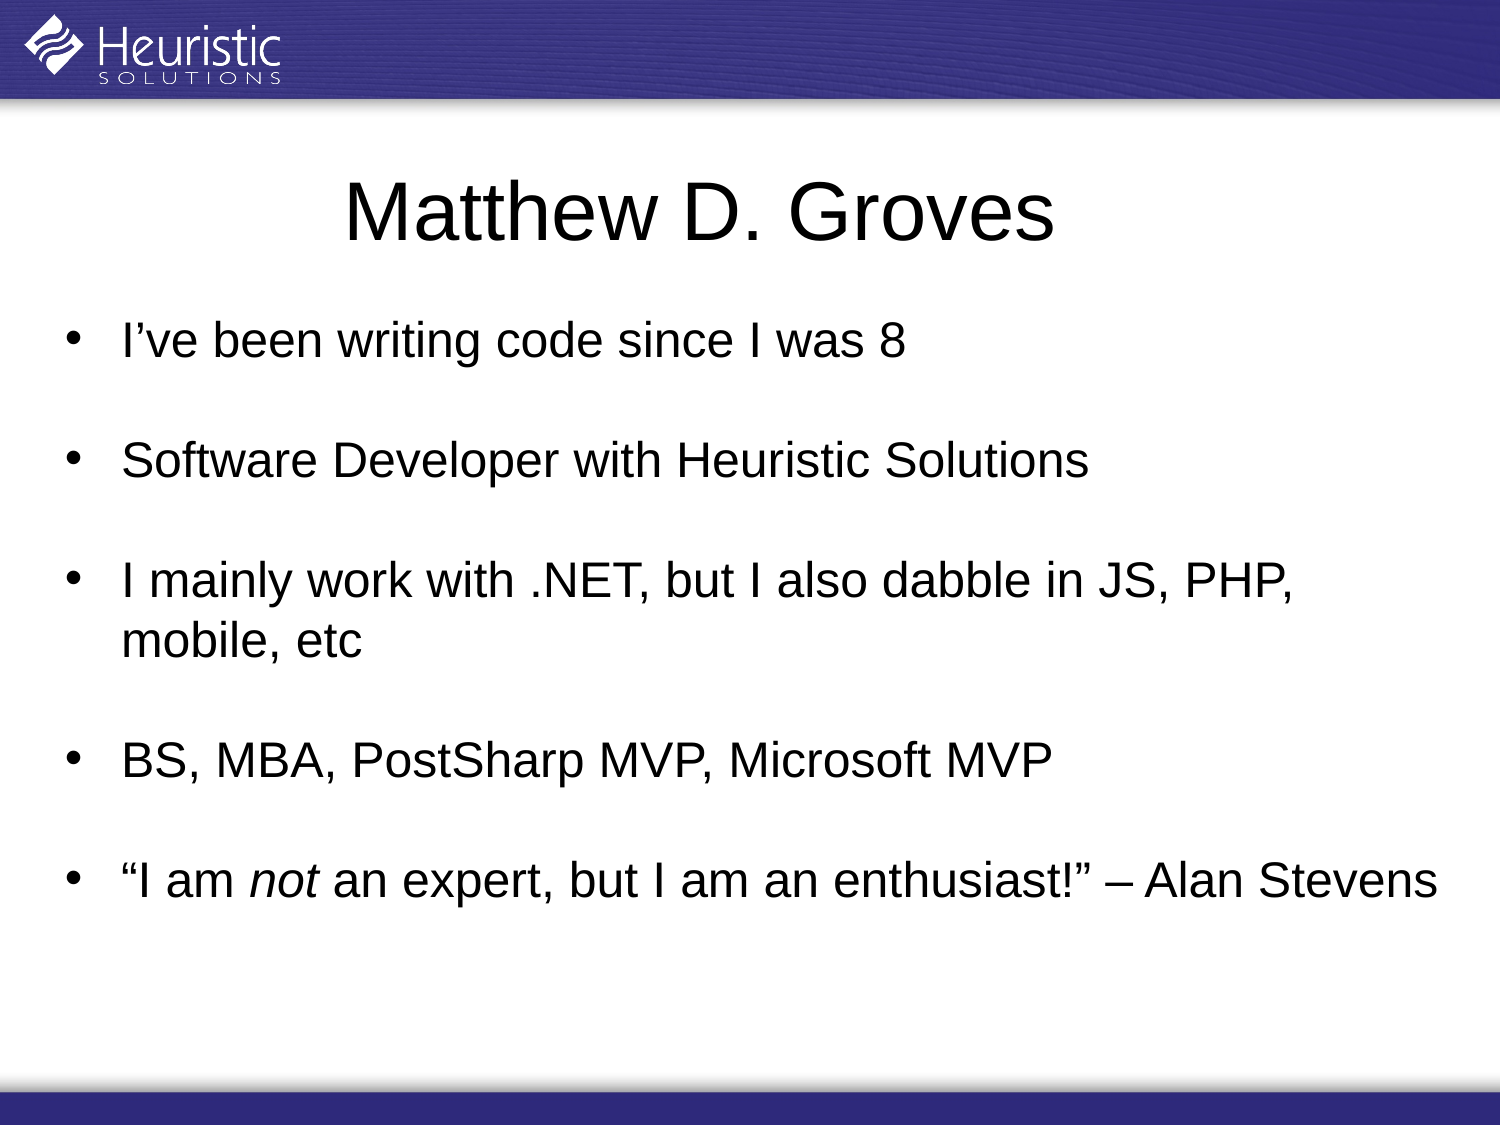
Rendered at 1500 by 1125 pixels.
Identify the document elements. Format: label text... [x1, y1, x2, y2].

text_box I’ve been writing code since I was 8 Software Developer with Heuristic Solutions I mainly work with .NET, but I also dabble in JS, PHP, mobile, etc BS, MBA, PostSharp MVP, Microsoft MVP “I am not an expert, but I am an enthusiast!” – Alan Stevens [49, 299, 1475, 915]
picture [0, 0, 1500, 1125]
text_box Matthew D. Groves [329, 149, 1072, 265]
